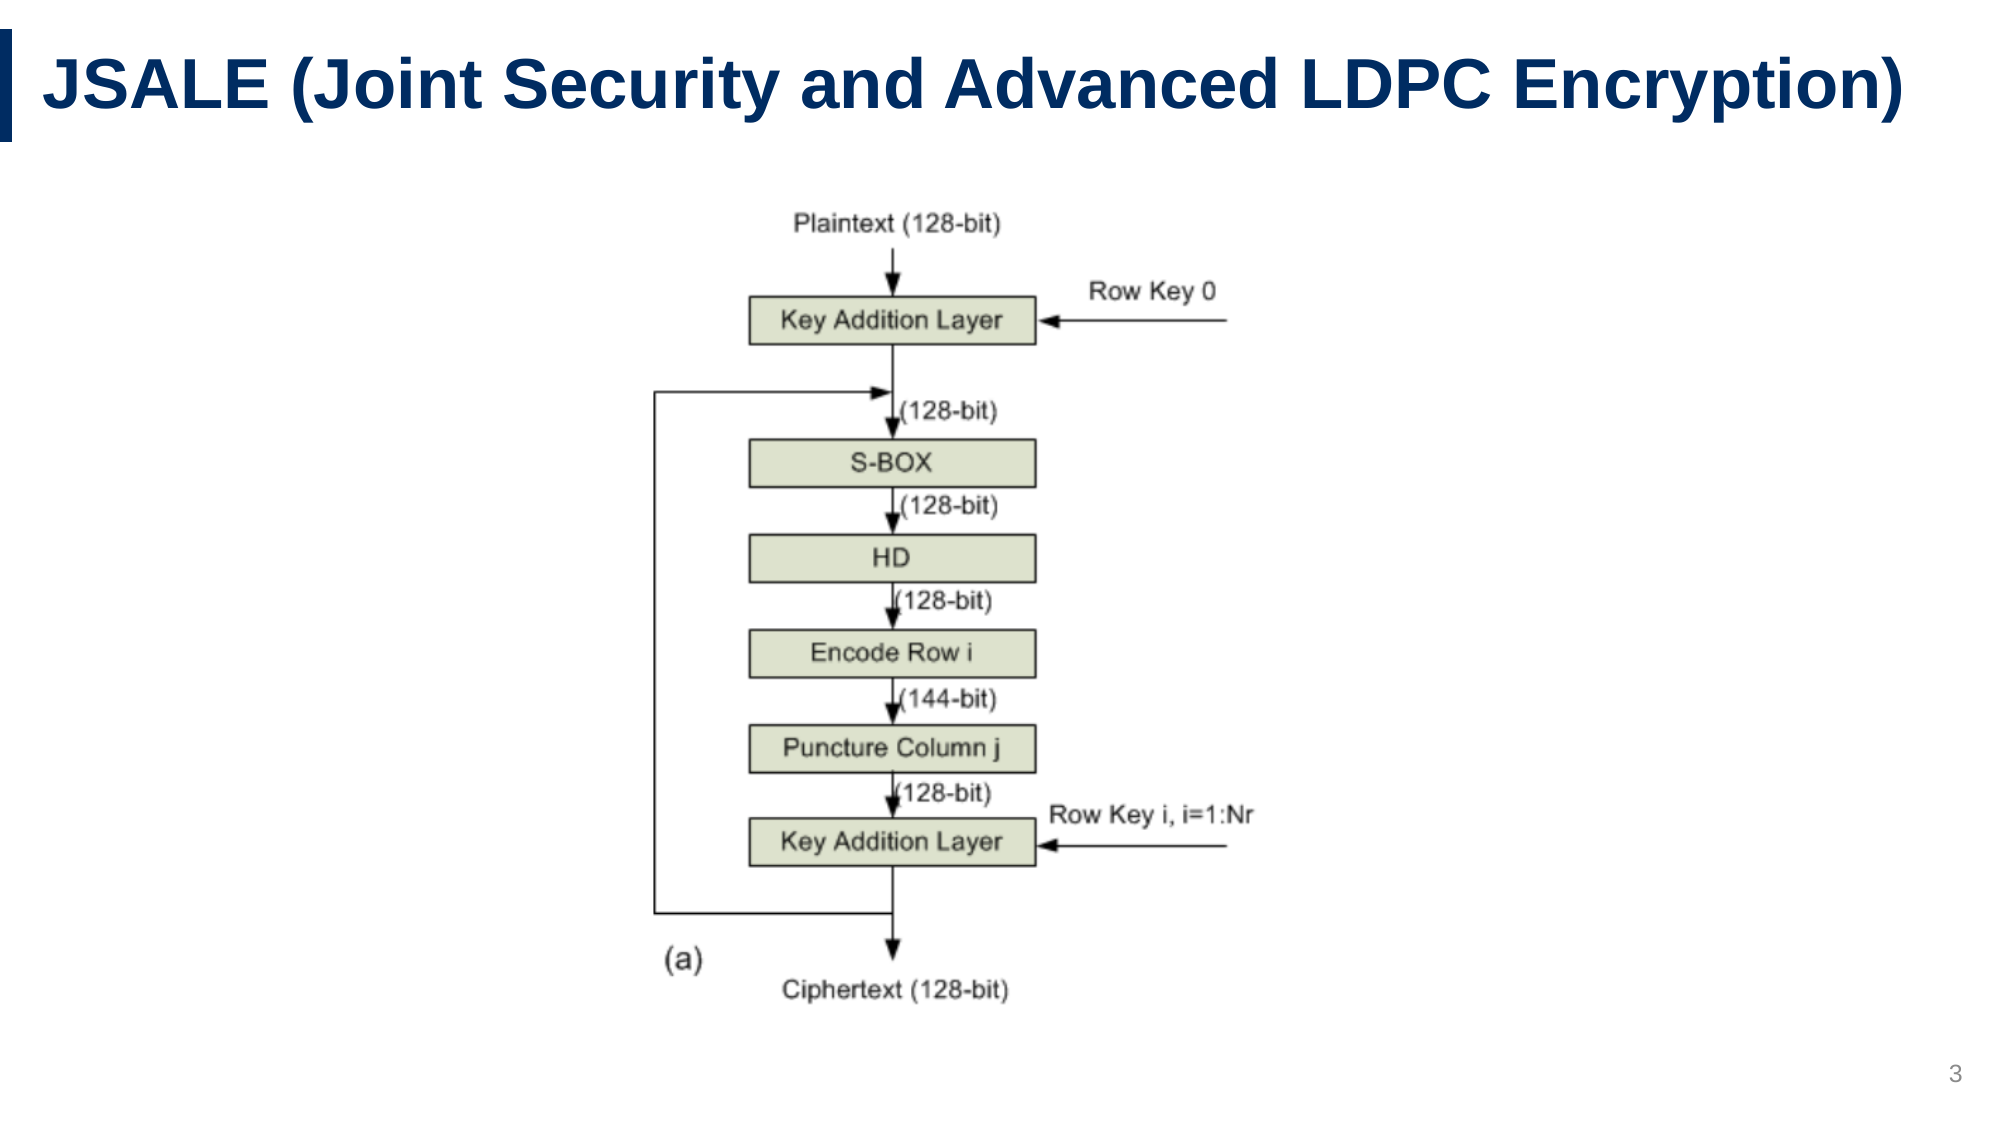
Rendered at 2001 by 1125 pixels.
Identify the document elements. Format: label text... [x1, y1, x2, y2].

title JSALE (Joint Security and Advanced LDPC Encryption) [27, 28, 2000, 142]
picture [641, 205, 1258, 1027]
slide_number 3 [1527, 1042, 1978, 1103]
